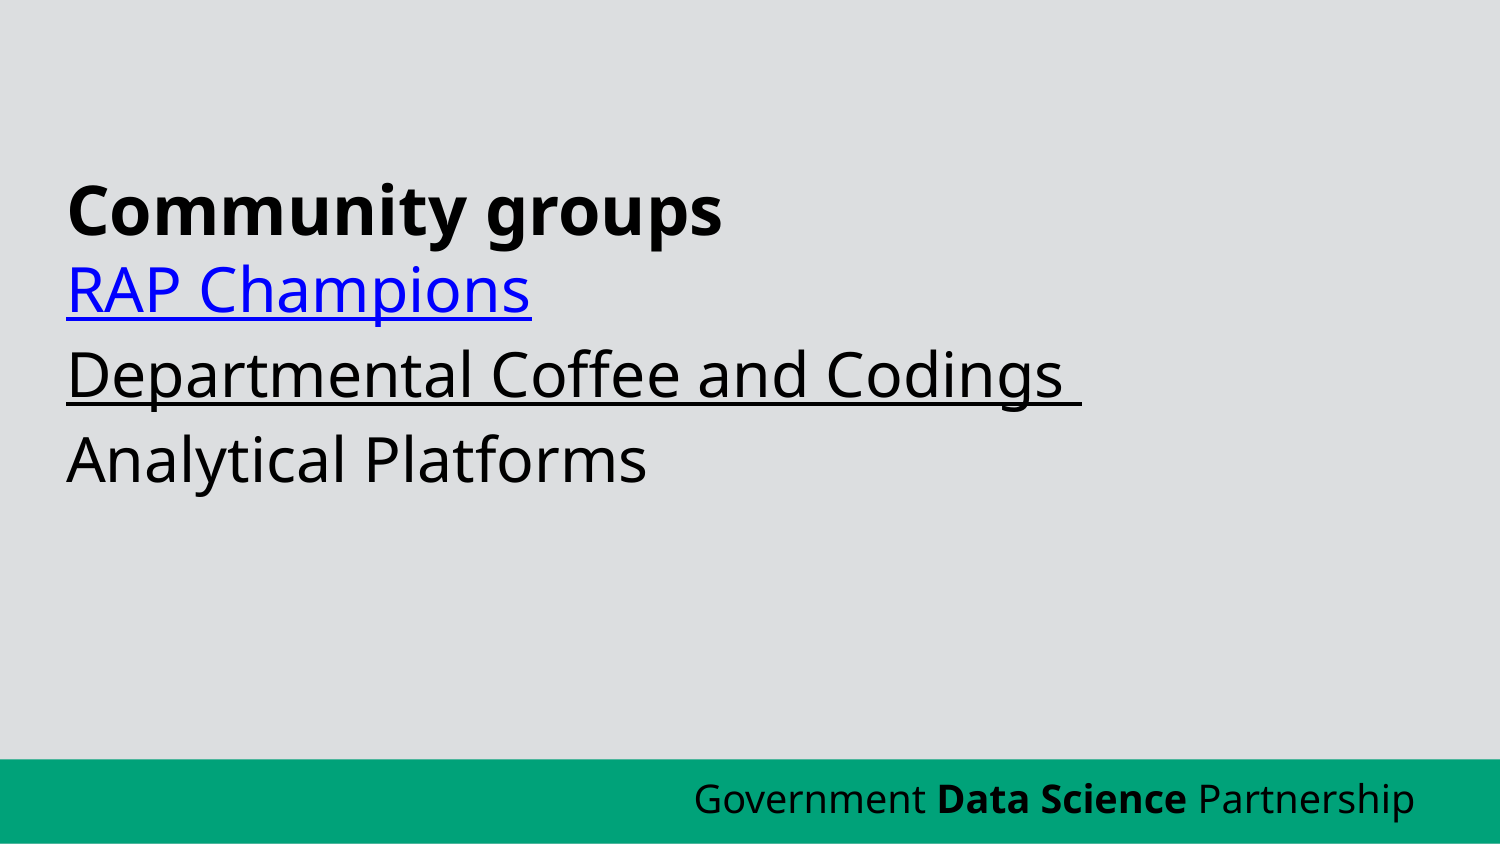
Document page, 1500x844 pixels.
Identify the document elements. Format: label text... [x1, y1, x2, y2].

title Community groups RAP Champions Departmental Coffee and Codings Analytical Platforms [51, 49, 1449, 700]
